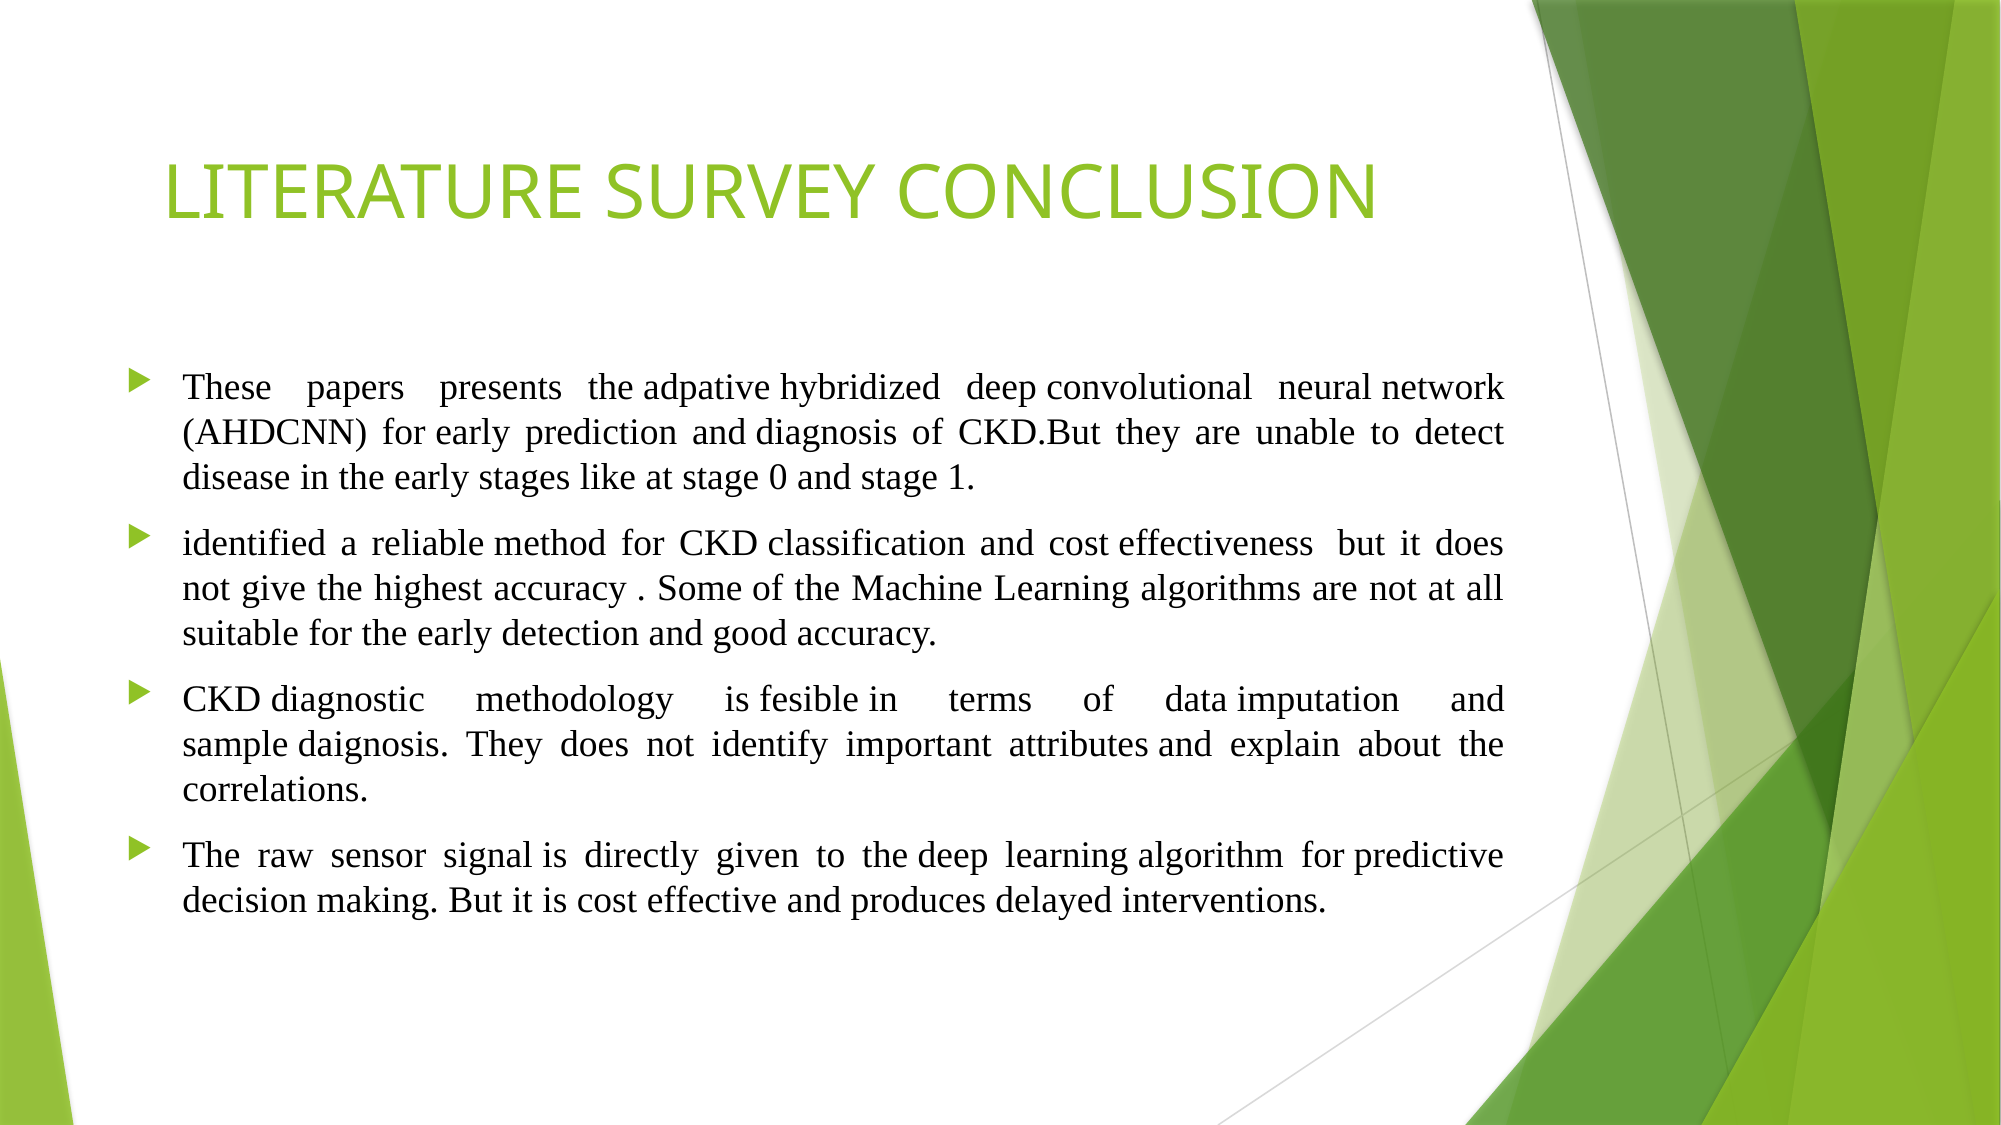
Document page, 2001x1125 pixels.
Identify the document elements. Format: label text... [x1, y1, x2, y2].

list These papers presents the adpative hybridized deep convolutional neural network (AHDCNN) for early prediction and diagnosis of CKD.But they are unable to detect disease in the early stages like at stage 0 and stage 1. identified a reliable method for CKD classification and cost effectiveness but it does not give the highest accuracy . Some of the Machine Learning algorithms are not at all suitable for the early detection and good accuracy. CKD diagnostic methodology is fesible in terms of data imputation and sample daignosis. They does not identify important attributes and explain about the correlations. The raw sensor signal is directly given to the deep learning algorithm for predictive decision making. But it is cost effective and produces delayed interventions. [111, 354, 1522, 992]
title LITERATURE SURVEY CONCLUSION [147, 136, 1558, 354]
